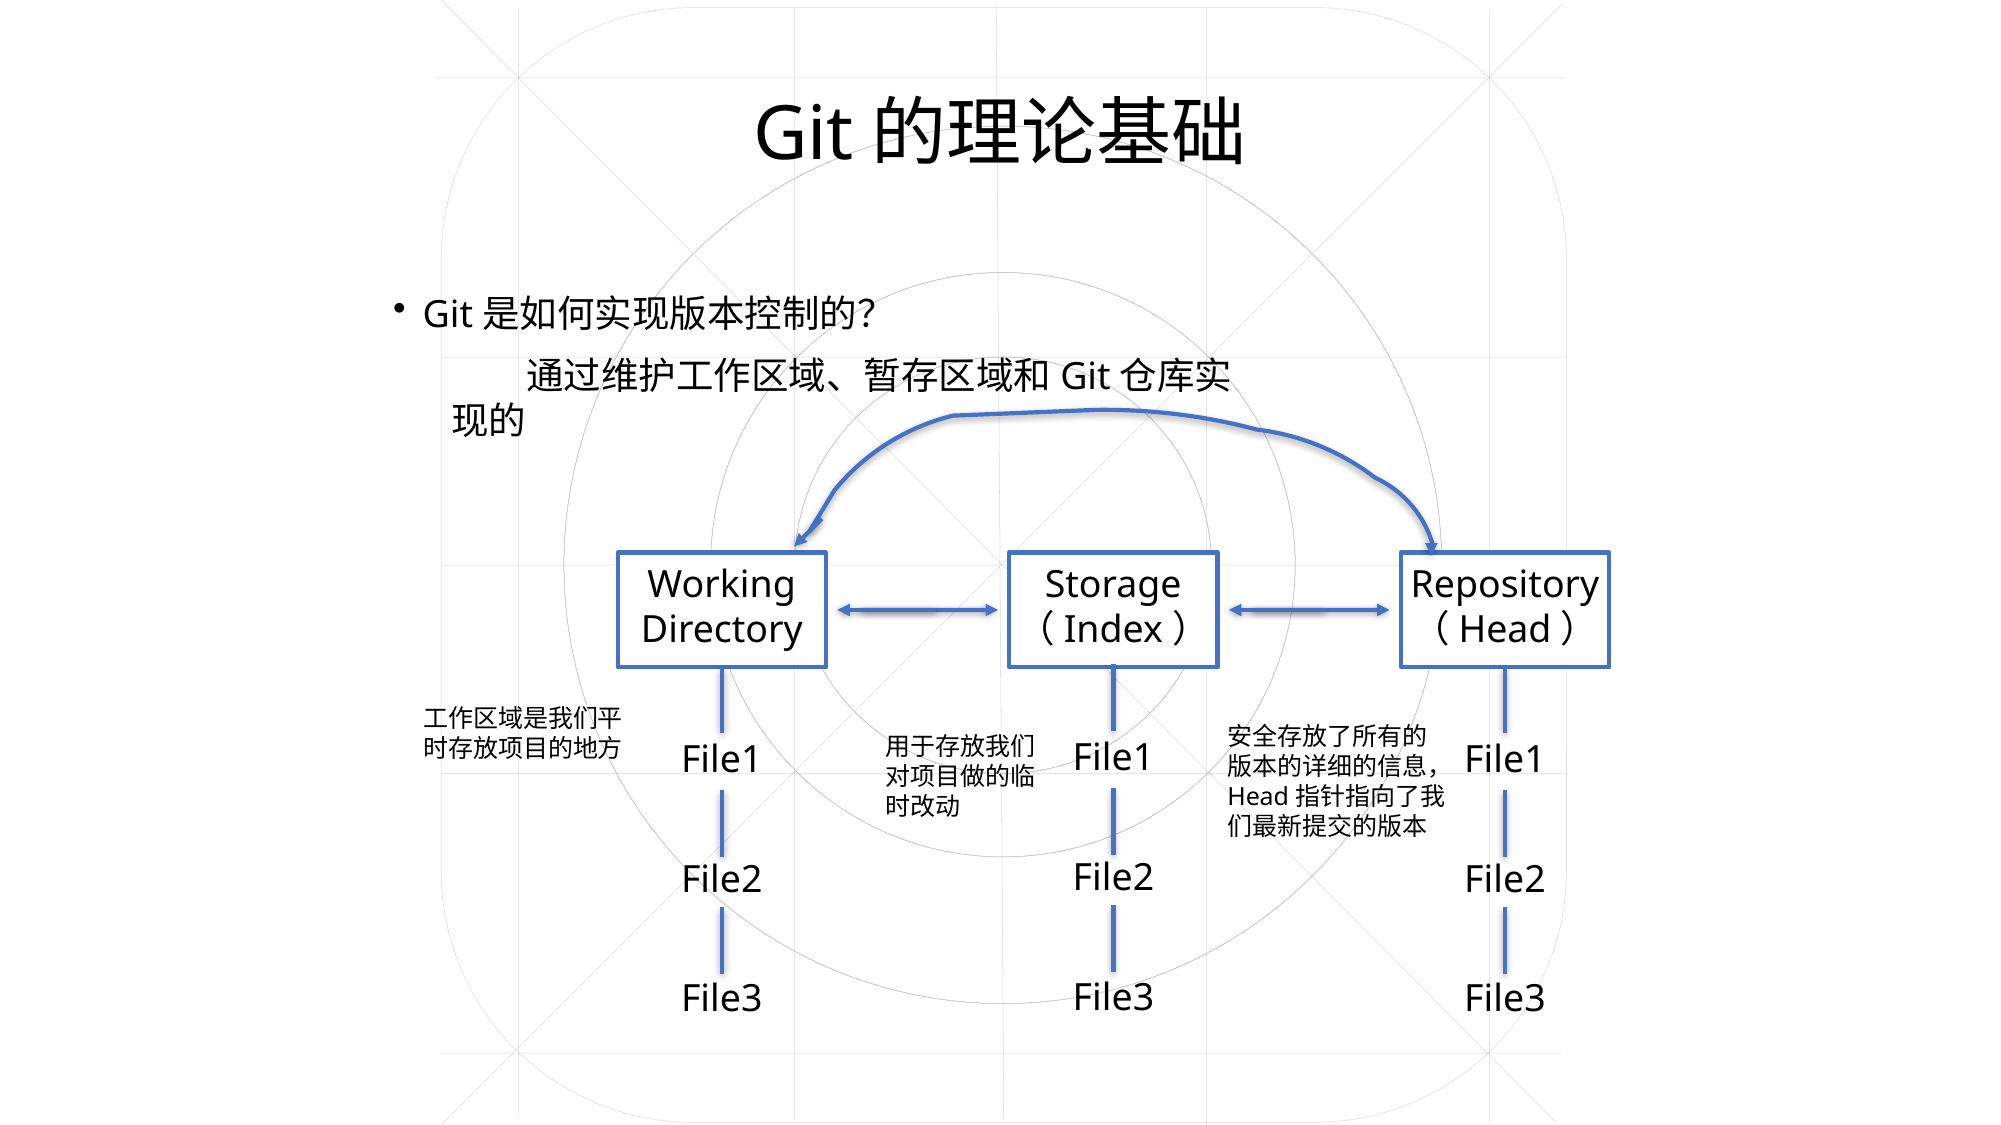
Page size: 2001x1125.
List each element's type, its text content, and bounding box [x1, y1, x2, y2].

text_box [433, 0, 1567, 1125]
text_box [617, 409, 1610, 1029]
text_box Git是如何实现版本控制的？ [385, 283, 433, 343]
text_box 工作区域是我们平 时存放项目的地方 [415, 695, 433, 771]
